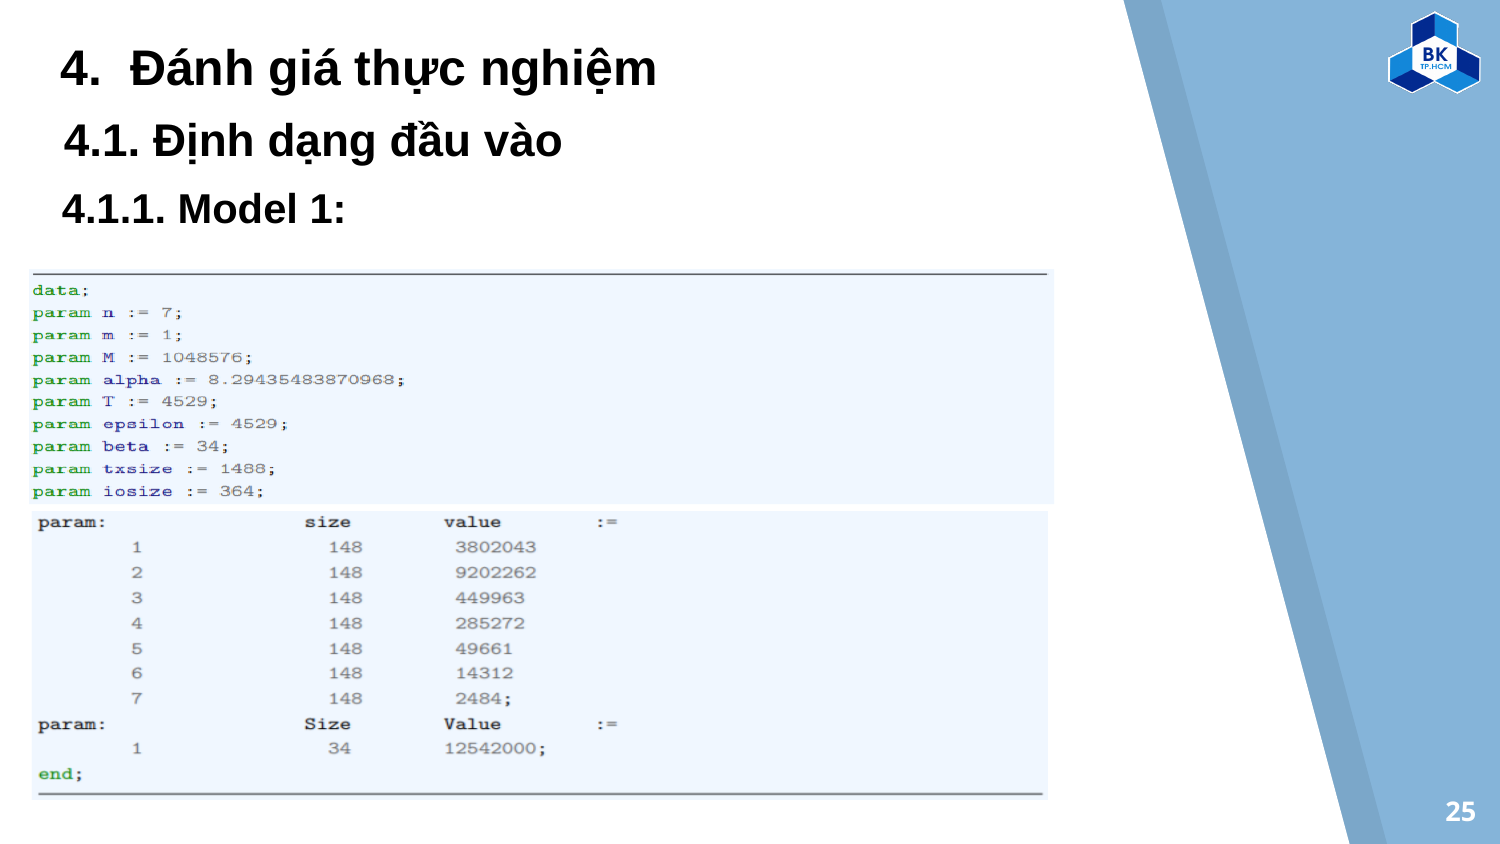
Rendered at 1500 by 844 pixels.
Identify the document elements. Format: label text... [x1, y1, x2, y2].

text_box 4.1. Định dạng đầu vào [49, 103, 579, 174]
text_box 4.1.1. Model 1: [47, 174, 374, 239]
slide_number 25 [1401, 779, 1492, 844]
picture [23, 267, 1068, 800]
text_box 4. Đánh giá thực nghiệm [45, 27, 690, 103]
picture [1388, 11, 1481, 94]
